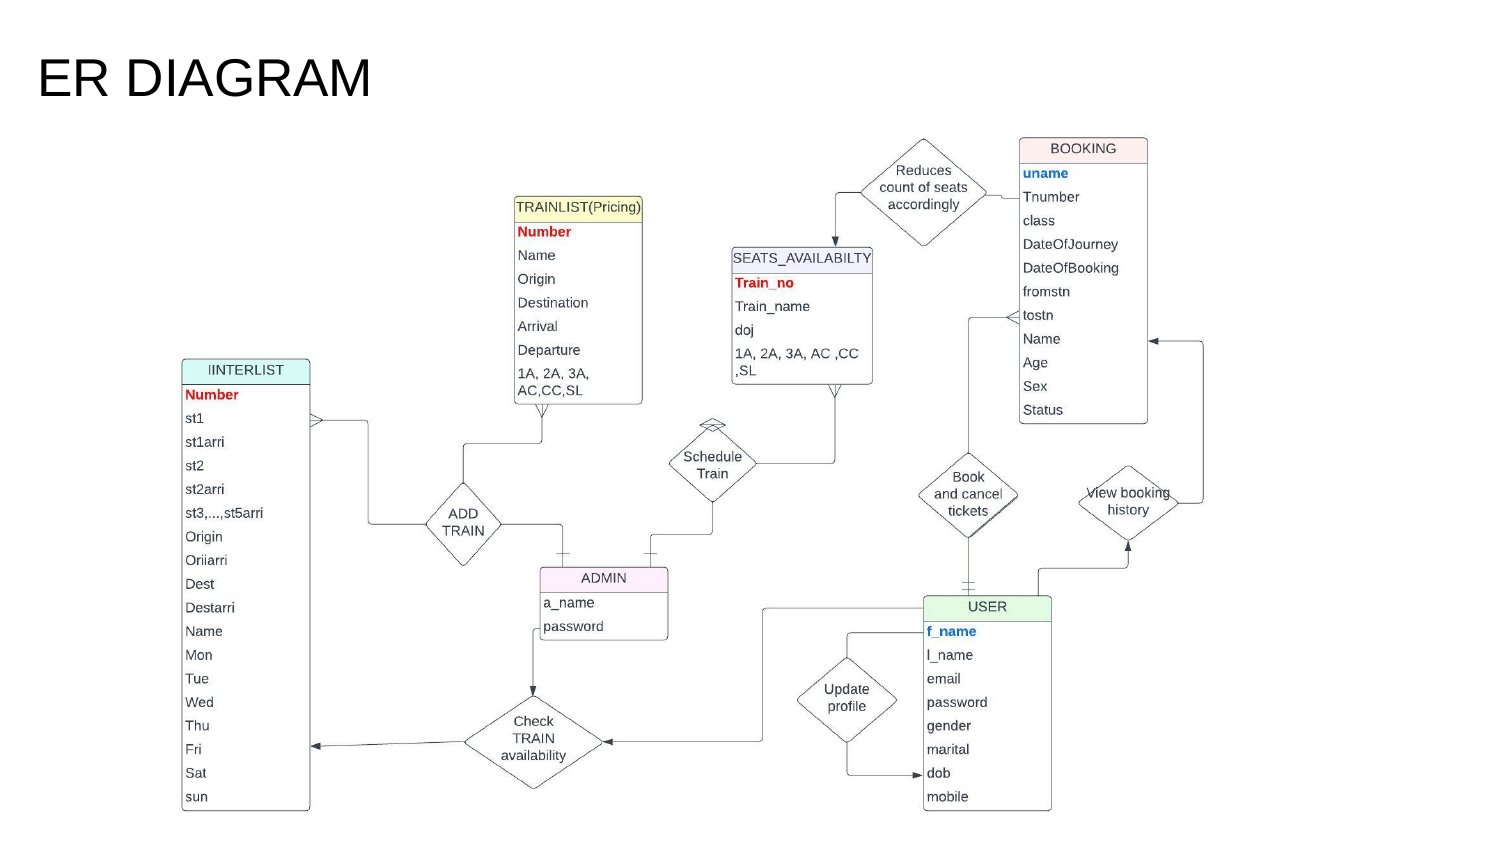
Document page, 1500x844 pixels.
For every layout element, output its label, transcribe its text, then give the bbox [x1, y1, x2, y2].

picture [155, 112, 1229, 836]
title ER DIAGRAM [22, 28, 1421, 123]
